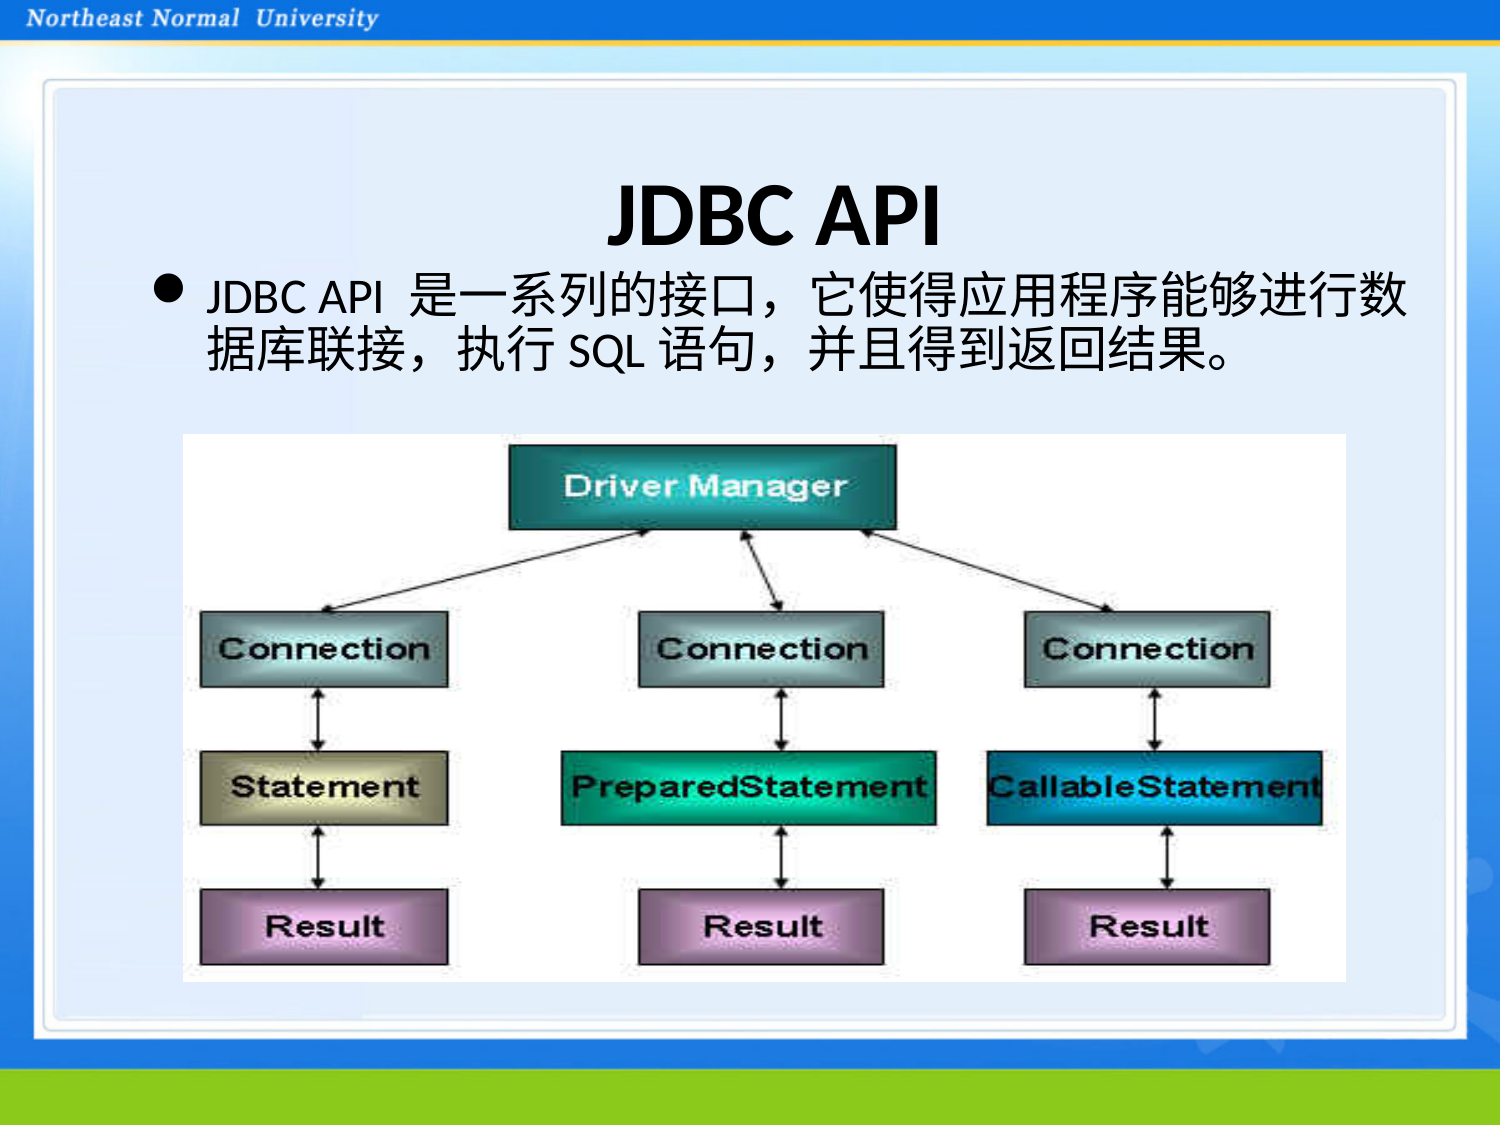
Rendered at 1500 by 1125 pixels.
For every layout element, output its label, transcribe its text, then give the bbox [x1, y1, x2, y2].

title JDBC API [271, 137, 1281, 262]
list JDBC API 是一系列的接口，它使得应用程序能够进行数据库联接，执行SQL语句，并且得到返回结果。 [134, 262, 1430, 434]
picture [0, 0, 1500, 1125]
